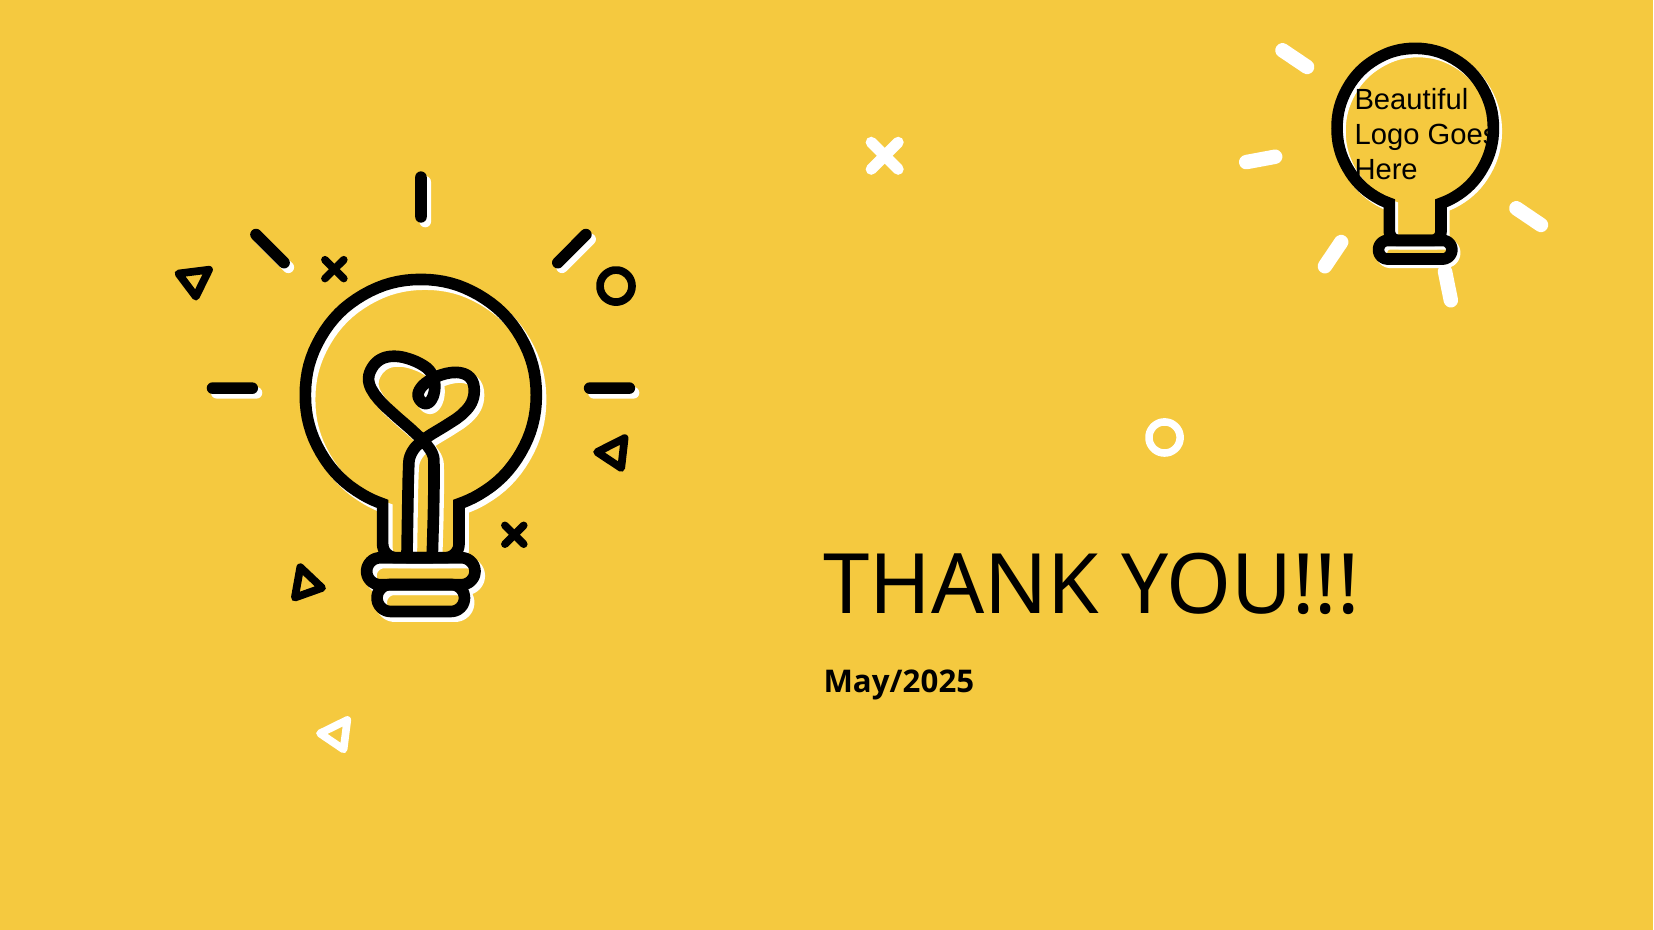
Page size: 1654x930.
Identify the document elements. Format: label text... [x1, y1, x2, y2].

text_box [1382, 246, 1455, 263]
title May/2025 [823, 616, 1398, 745]
text_box [1437, 229, 1444, 240]
text_box Beautiful Logo Goes Here [1339, 72, 1540, 229]
title THANK YOU!!! [823, 523, 1543, 638]
text_box [1378, 240, 1452, 260]
text_box [1389, 229, 1442, 240]
text_box [1359, 48, 1471, 72]
